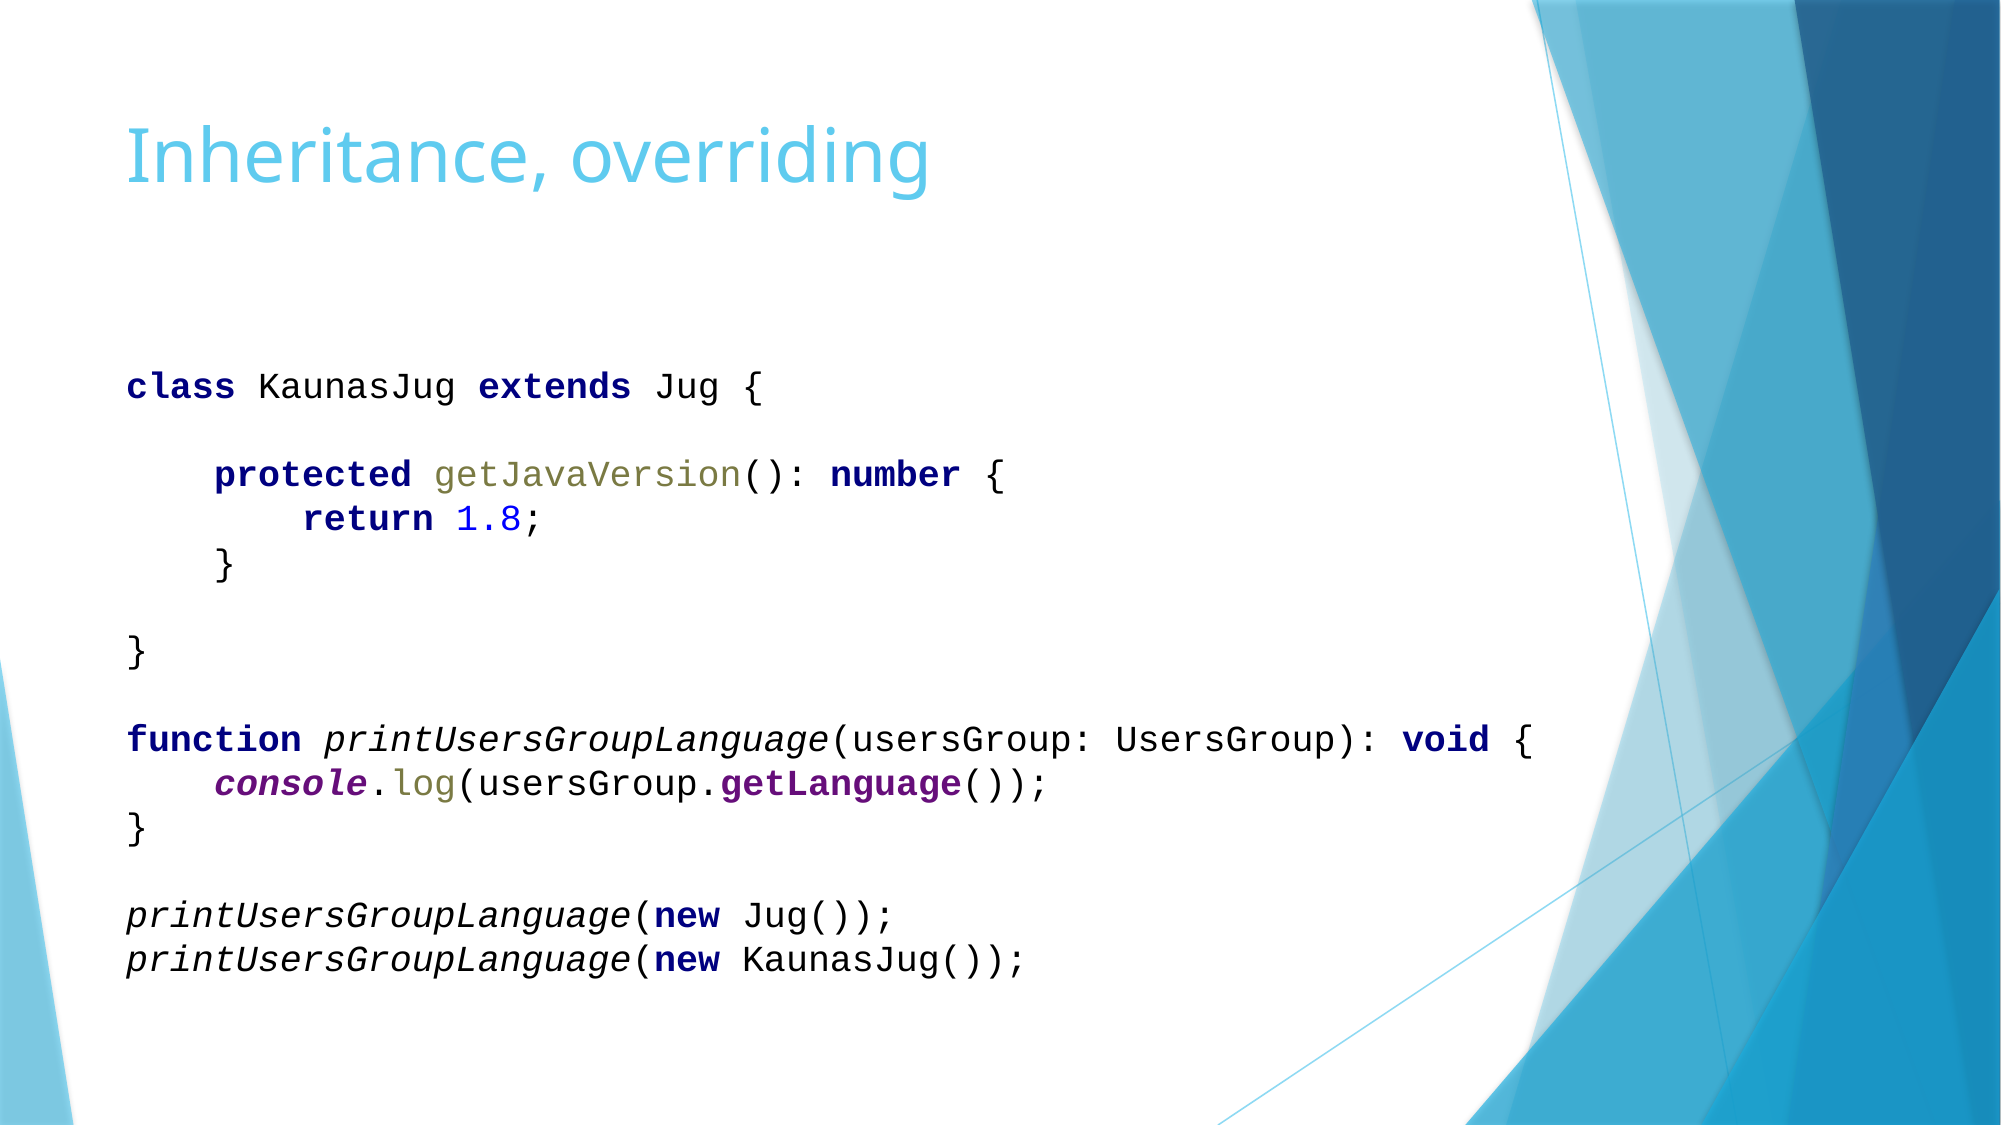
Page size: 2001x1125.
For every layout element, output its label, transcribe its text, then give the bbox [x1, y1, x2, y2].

list class KaunasJug extends Jug { protected getJavaVersion(): number { return 1.8; } } function printUsersGroupLanguage(usersGroup: UsersGroup): void { console.log(usersGroup.getLanguage()); } printUsersGroupLanguage(new Jug()); printUsersGroupLanguage(new KaunasJug()); [111, 354, 1637, 992]
title Inheritance, overriding [111, 99, 1522, 317]
